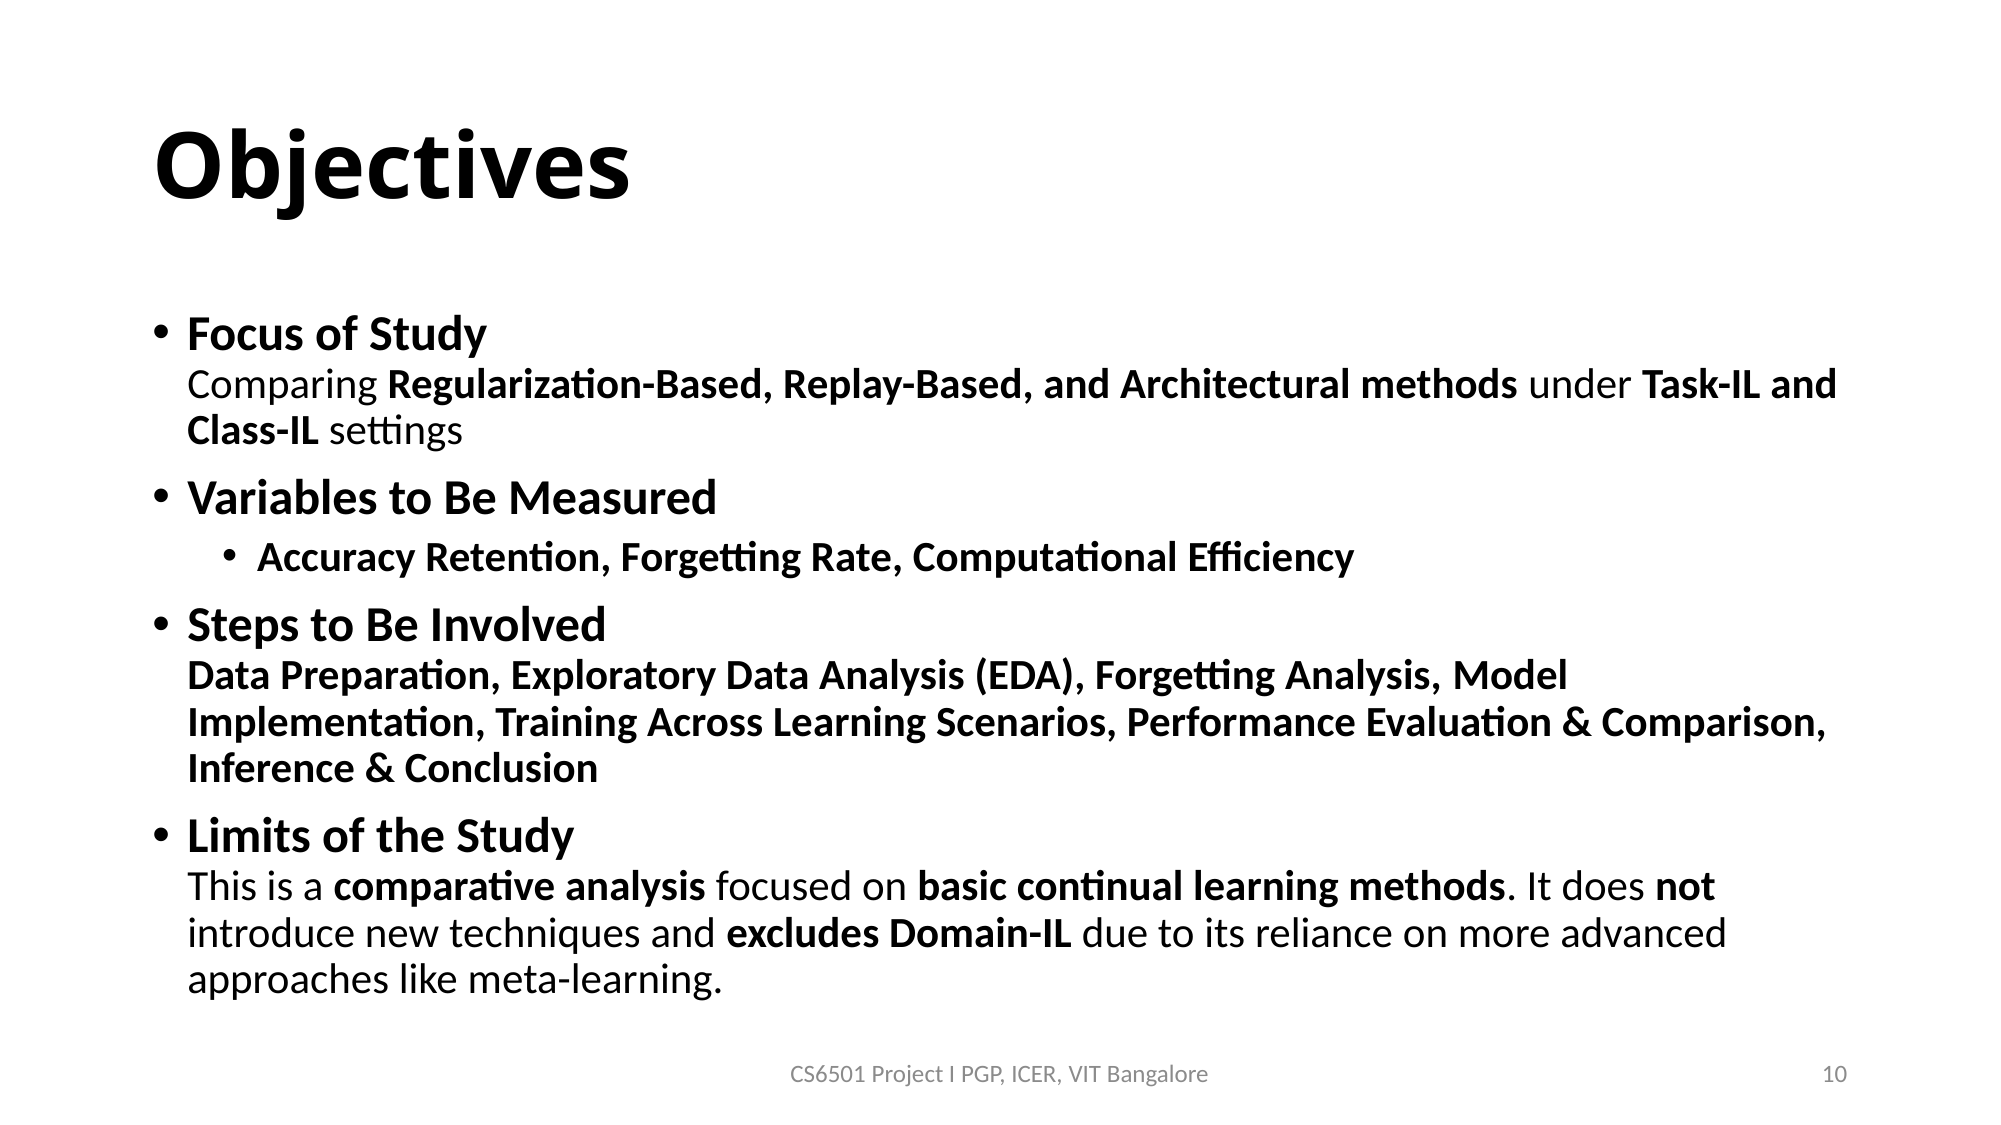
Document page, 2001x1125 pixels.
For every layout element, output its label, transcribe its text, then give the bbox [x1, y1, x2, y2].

title Objectives [137, 59, 1863, 278]
list Focus of Study Comparing Regularization-Based, Replay-Based, and Architectural methods under Task-IL and Class-IL settings Variables to Be Measured Accuracy Retention, Forgetting Rate, Computational Efficiency Steps to Be Involved Data Preparation, Exploratory Data Analysis (EDA), Forgetting Analysis, Model Implementation, Training Across Learning Scenarios, Performance Evaluation & Comparison, Inference & Conclusion Limits of the Study This is a comparative analysis focused on basic continual learning methods. It does not introduce new techniques and excludes Domain-IL due to its reliance on more advanced approaches like meta-learning. [137, 299, 1863, 1014]
footer CS6501 Project I PGP, ICER, VIT Bangalore [662, 1042, 1338, 1103]
slide_number 10 [1412, 1042, 1863, 1103]
